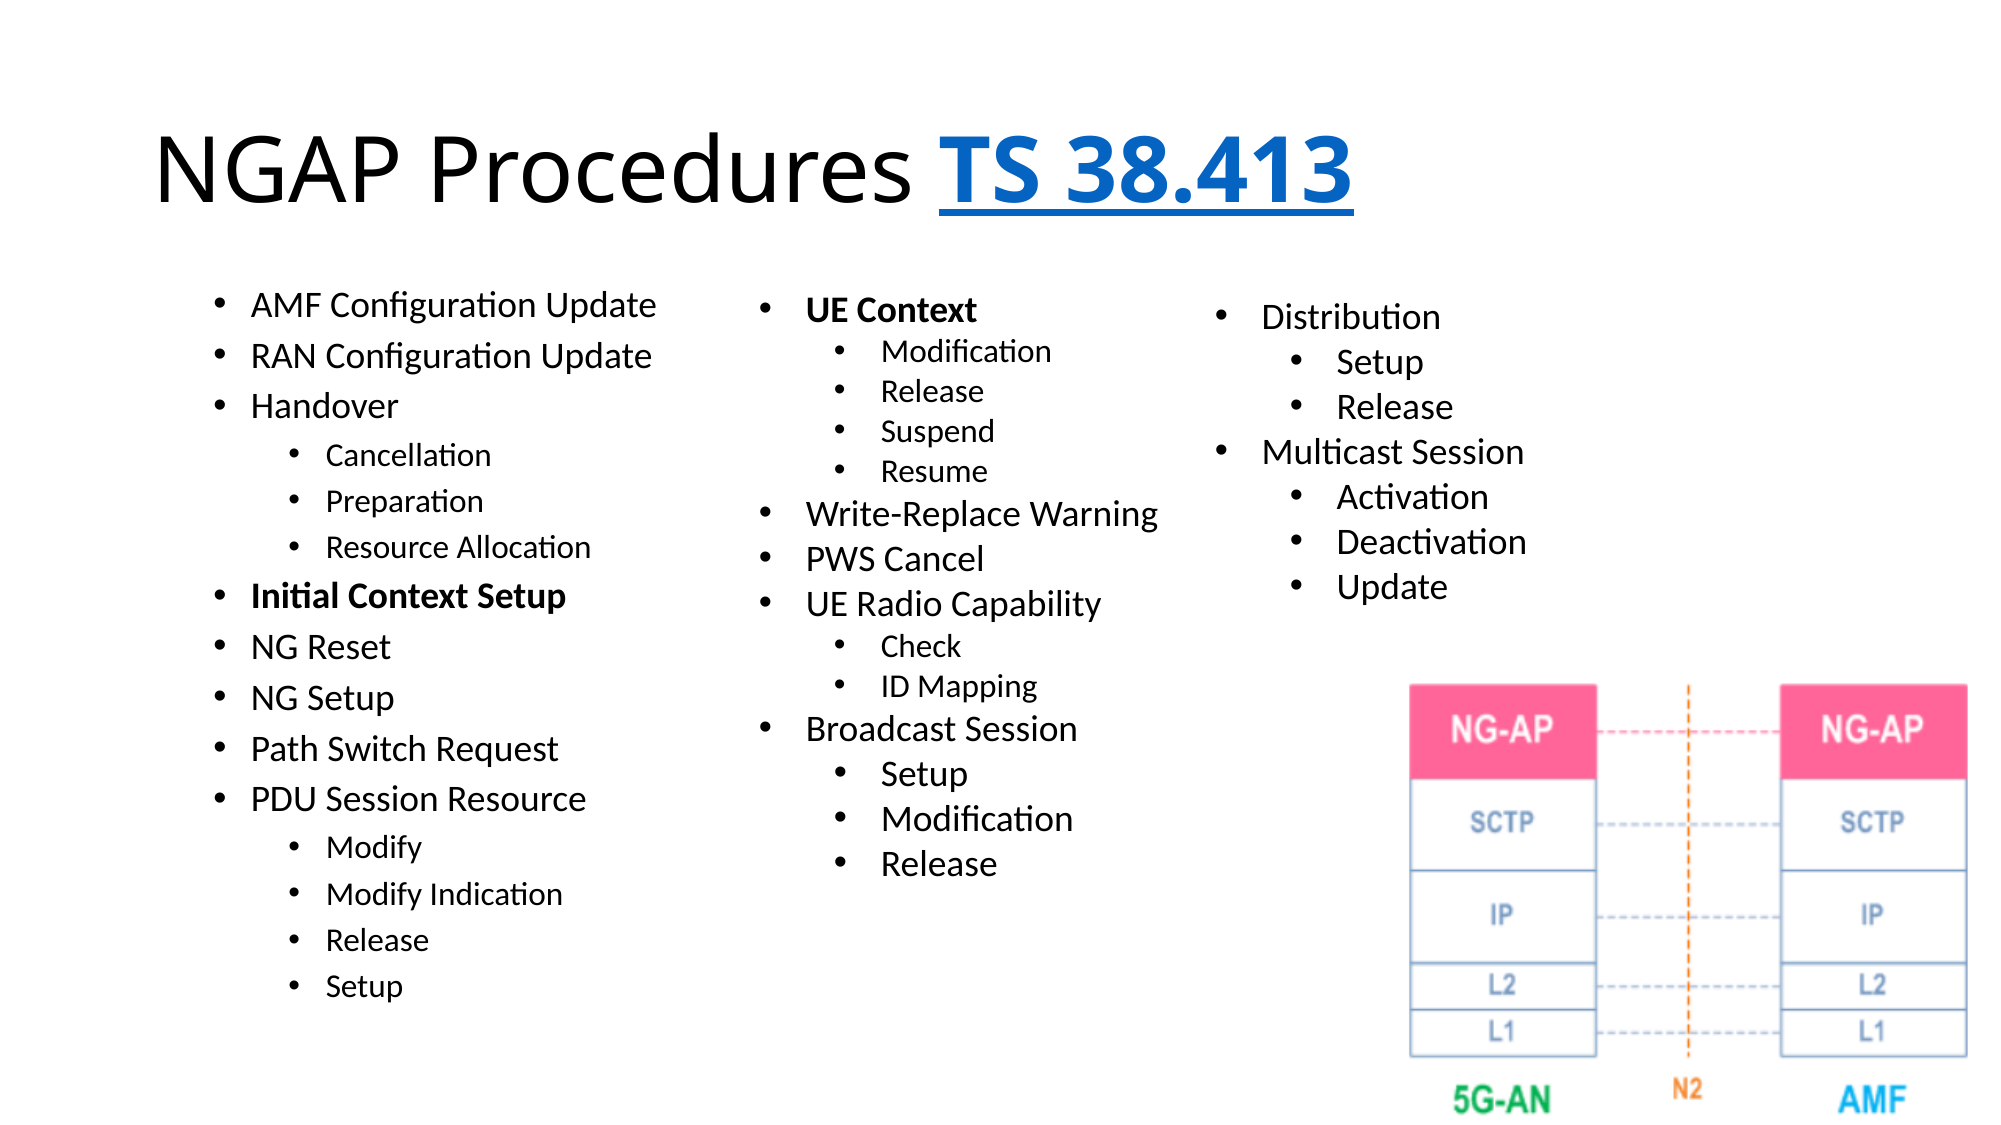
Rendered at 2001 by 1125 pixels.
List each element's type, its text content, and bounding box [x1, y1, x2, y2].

list AMF Configuration Update RAN Configuration Update Handover Cancellation Preparation Resource Allocation Initial Context Setup NG Reset NG Setup Path Switch Request PDU Session Resource Modify Modify Indication Release Setup [123, 277, 745, 1125]
picture [1397, 679, 1982, 1125]
title NGAP Procedures TS 38.413 [137, 59, 1863, 278]
text_box UE Context Modification Release Suspend Resume Write-Replace Warning PWS Cancel UE Radio Capability Check ID Mapping Broadcast Session Setup Modification Release [744, 277, 1186, 932]
text_box Distribution Setup Release Multicast Session Activation Deactivation Update [1199, 284, 1662, 615]
